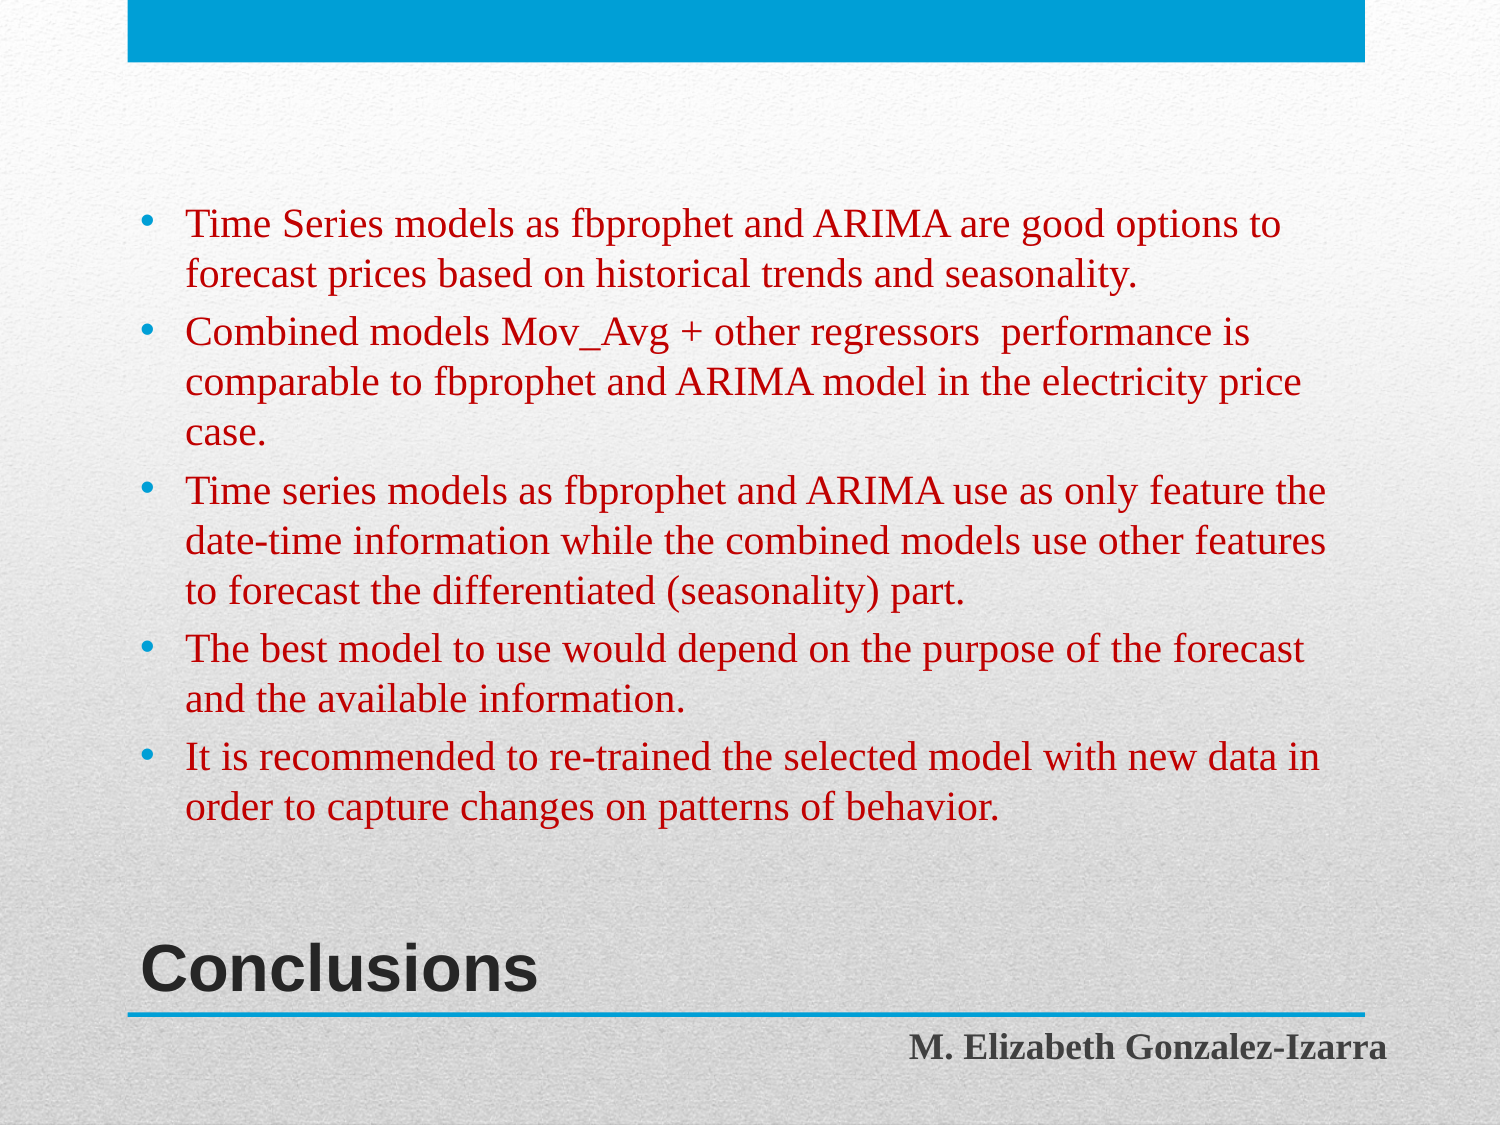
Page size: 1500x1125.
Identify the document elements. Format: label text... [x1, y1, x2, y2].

title Conclusions [125, 913, 963, 1013]
list Time Series models as fbprophet and ARIMA are good options to forecast prices based on historical trends and seasonality. Combined models Mov_Avg + other regressors performance is comparable to fbprophet and ARIMA model in the electricity price case. Time series models as fbprophet and ARIMA use as only feature the date-time information while the combined models use other features to forecast the differentiated (seasonality) part. The best model to use would depend on the purpose of the forecast and the available information. It is recommended to re-trained the selected model with new data in order to capture changes on patterns of behavior. [125, 112, 1363, 913]
